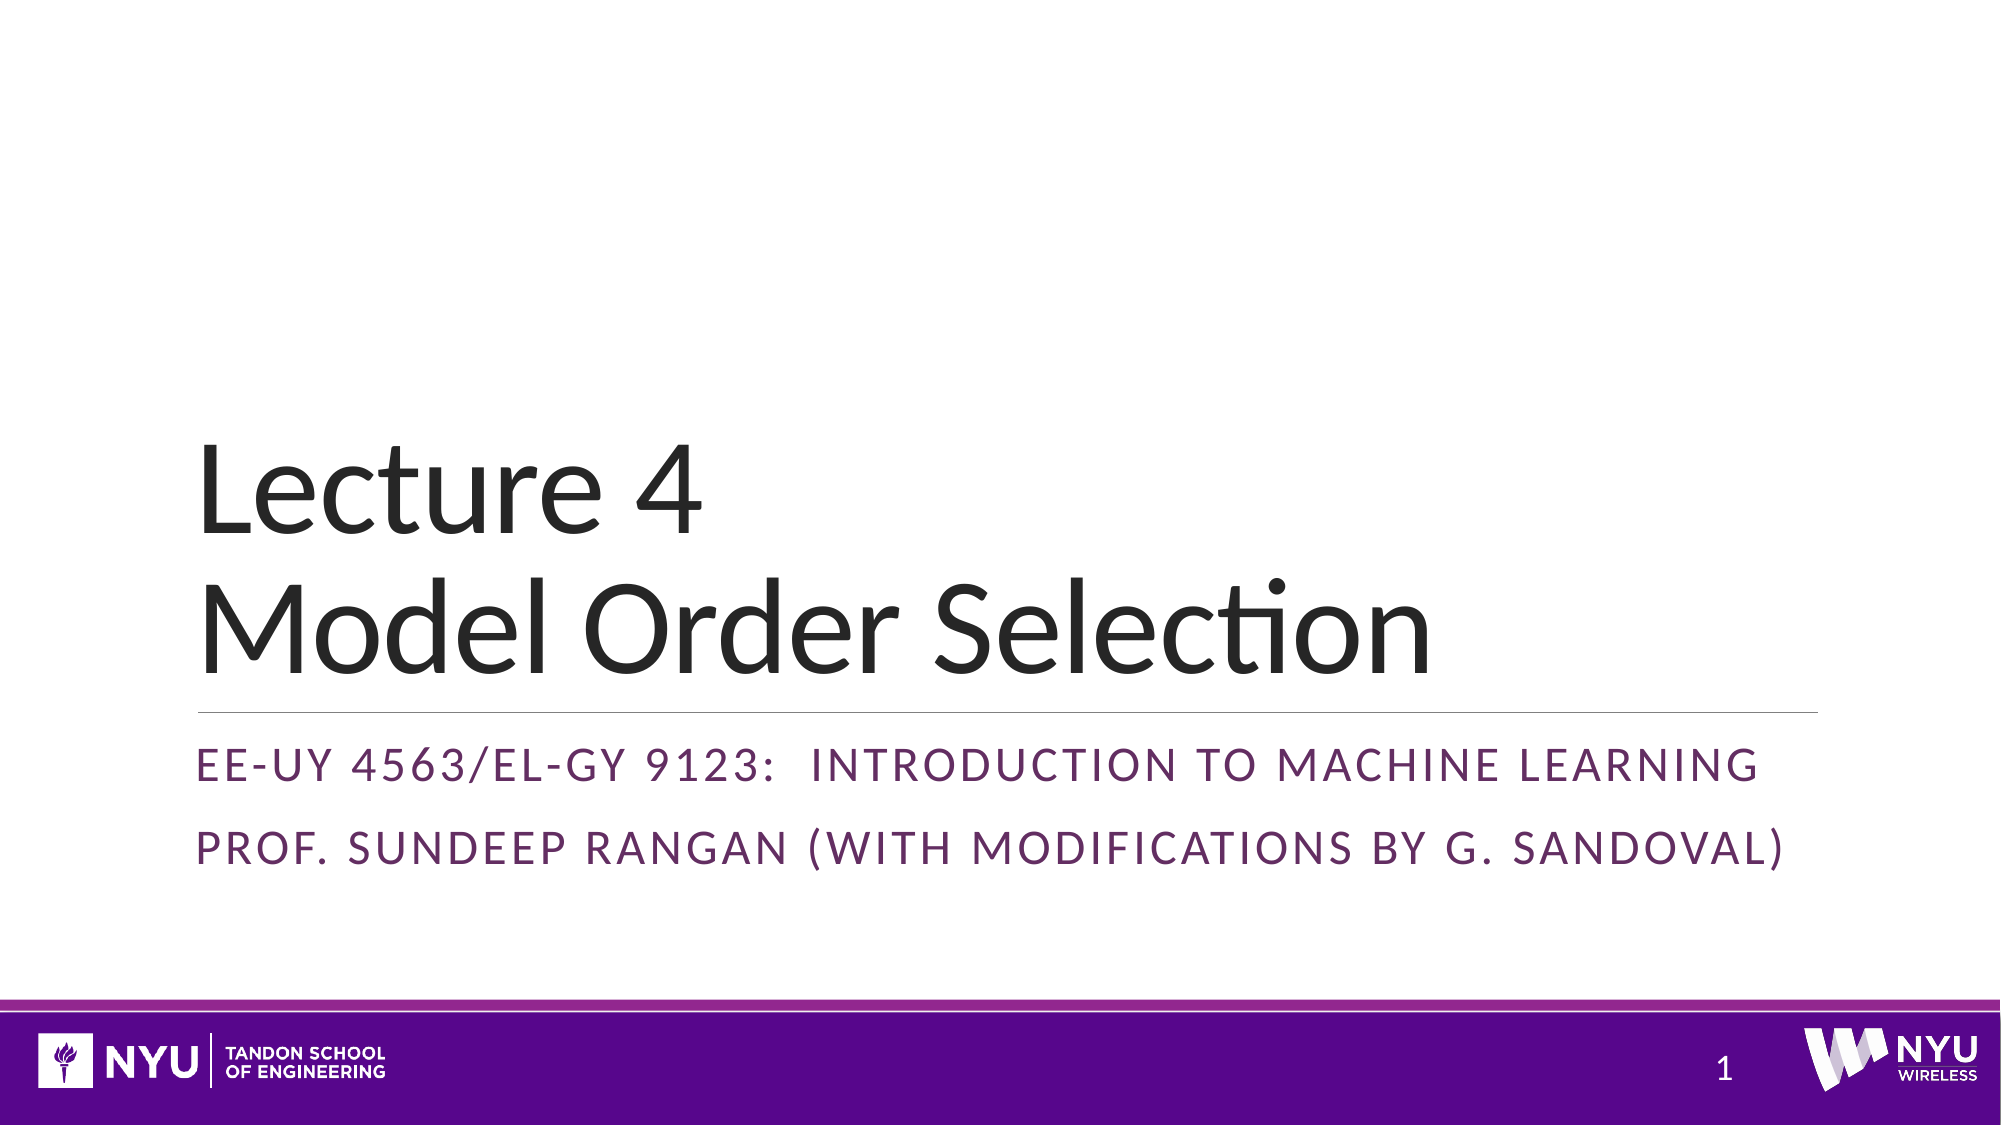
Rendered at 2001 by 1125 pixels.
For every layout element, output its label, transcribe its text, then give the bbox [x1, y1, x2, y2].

title Lecture 4 Model Order Selection [180, 124, 1830, 710]
subtitle EE-uy 4563/EL-GY 9123: Introduction to machine learning Prof. Sundeep rangan (with modifications by G. Sandoval) [180, 730, 1831, 919]
slide_number 1 [1533, 1035, 1749, 1096]
